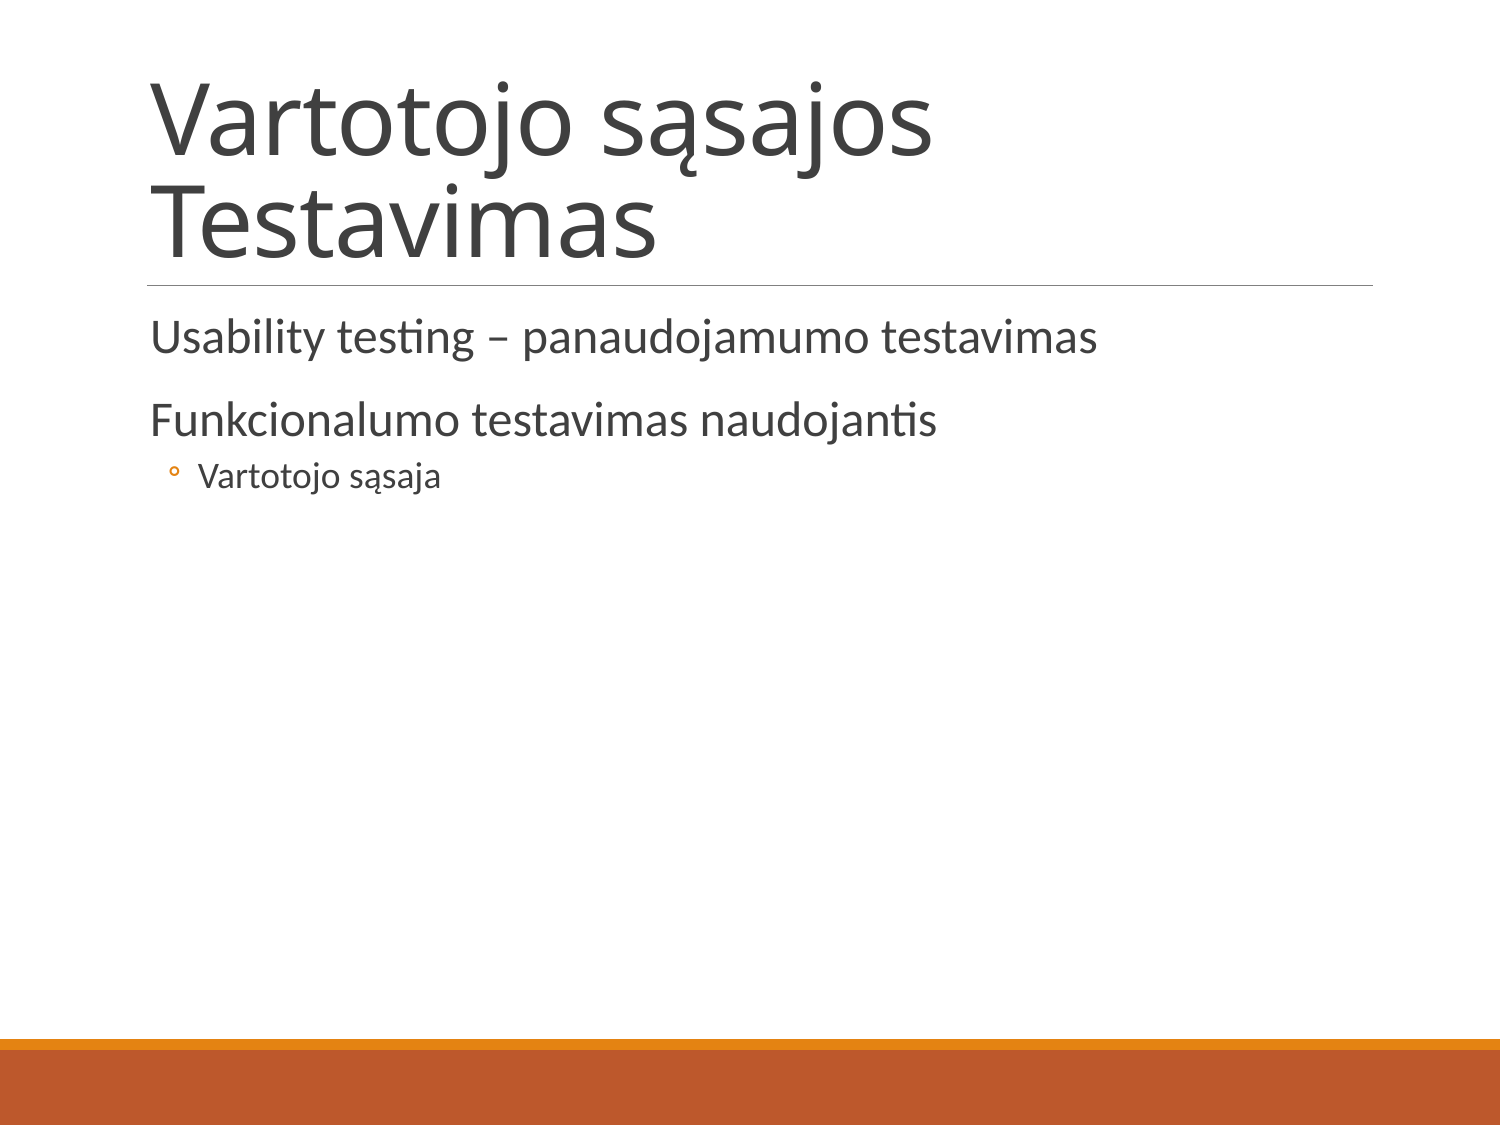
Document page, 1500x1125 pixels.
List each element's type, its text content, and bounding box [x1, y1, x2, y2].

title Vartotojo sąsajos Testavimas [135, 47, 1373, 285]
list Usability testing – panaudojamumo testavimas Funkcionalumo testavimas naudojantis Vartotojo sąsaja [135, 302, 1373, 963]
